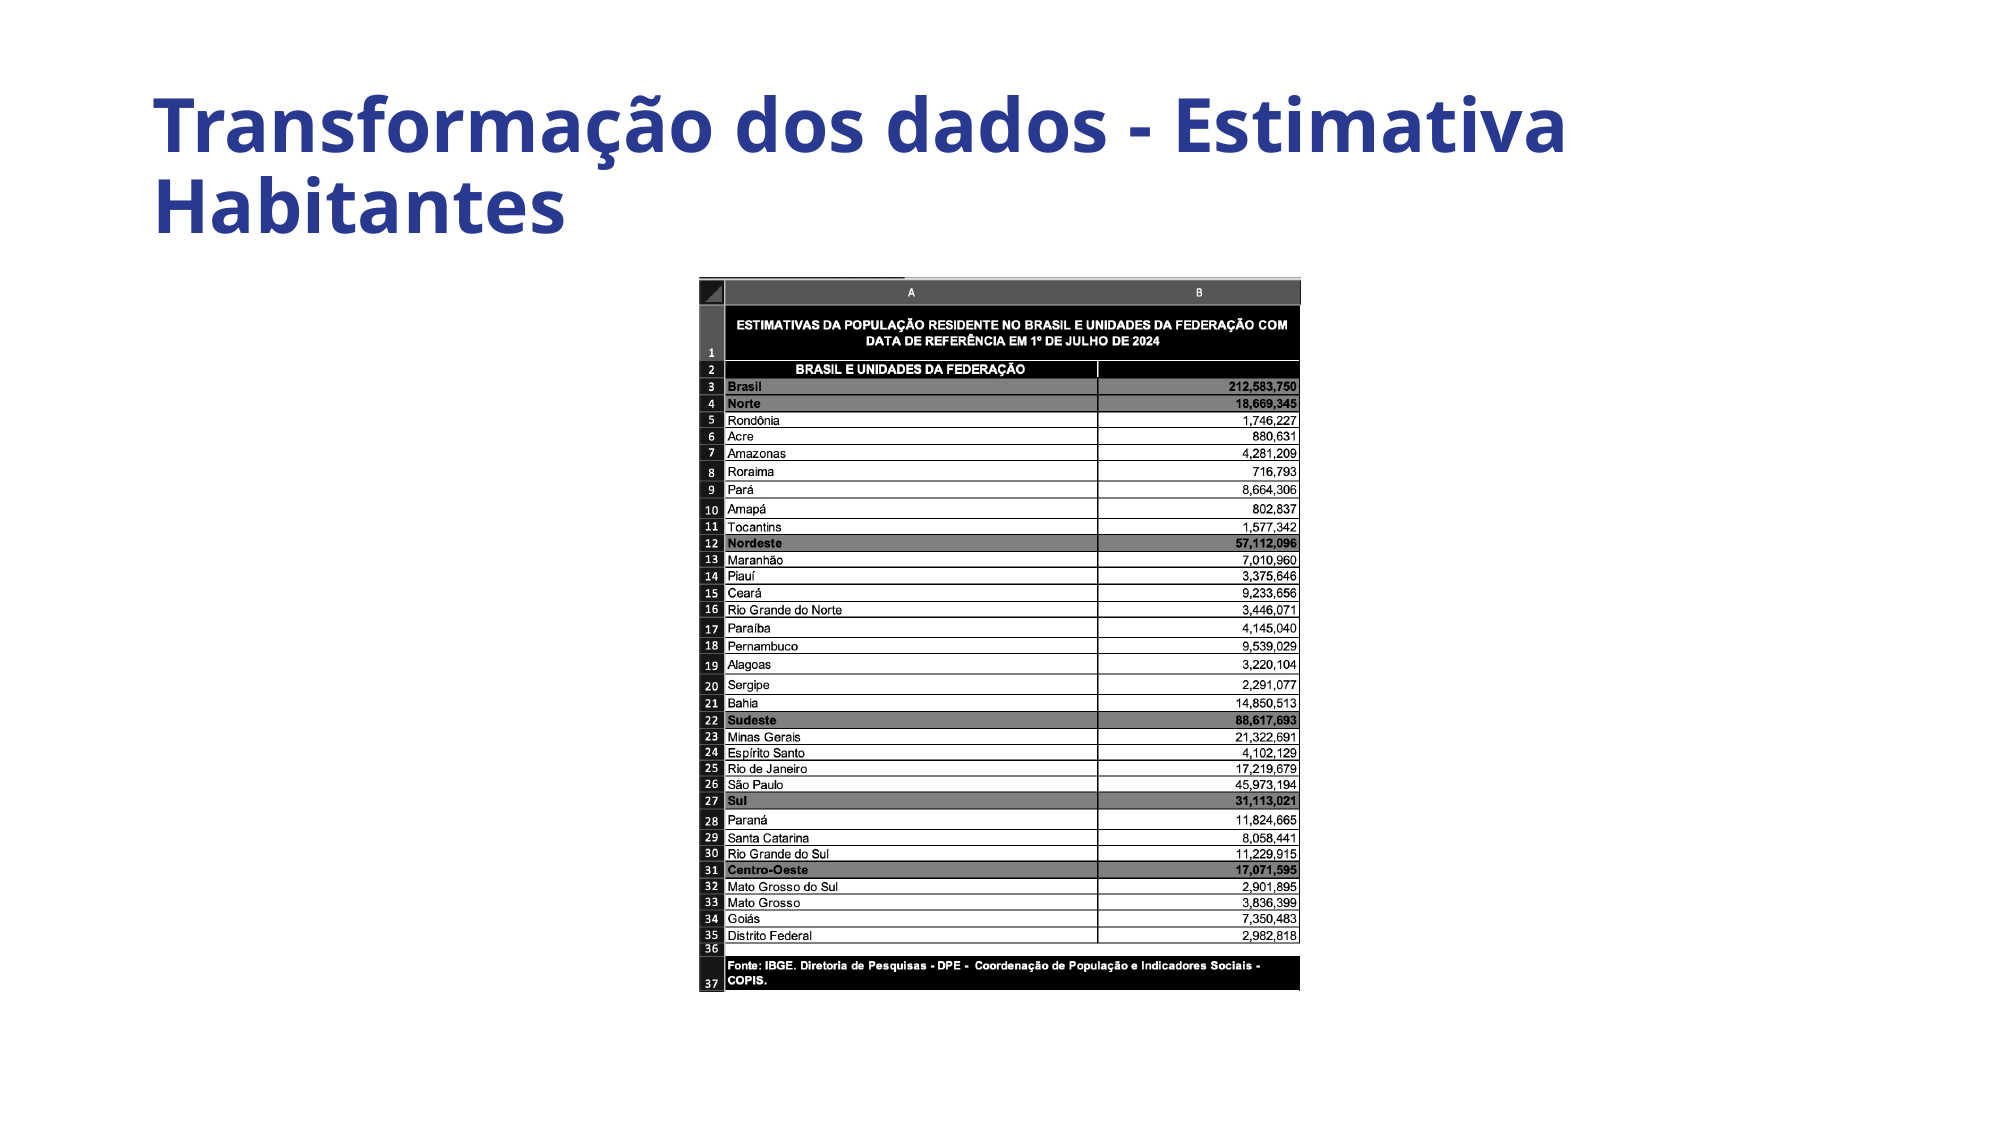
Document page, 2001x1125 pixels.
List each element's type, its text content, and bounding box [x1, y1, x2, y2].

title Transformação dos dados - Estimativa Habitantes [137, 59, 1863, 278]
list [698, 277, 1302, 992]
